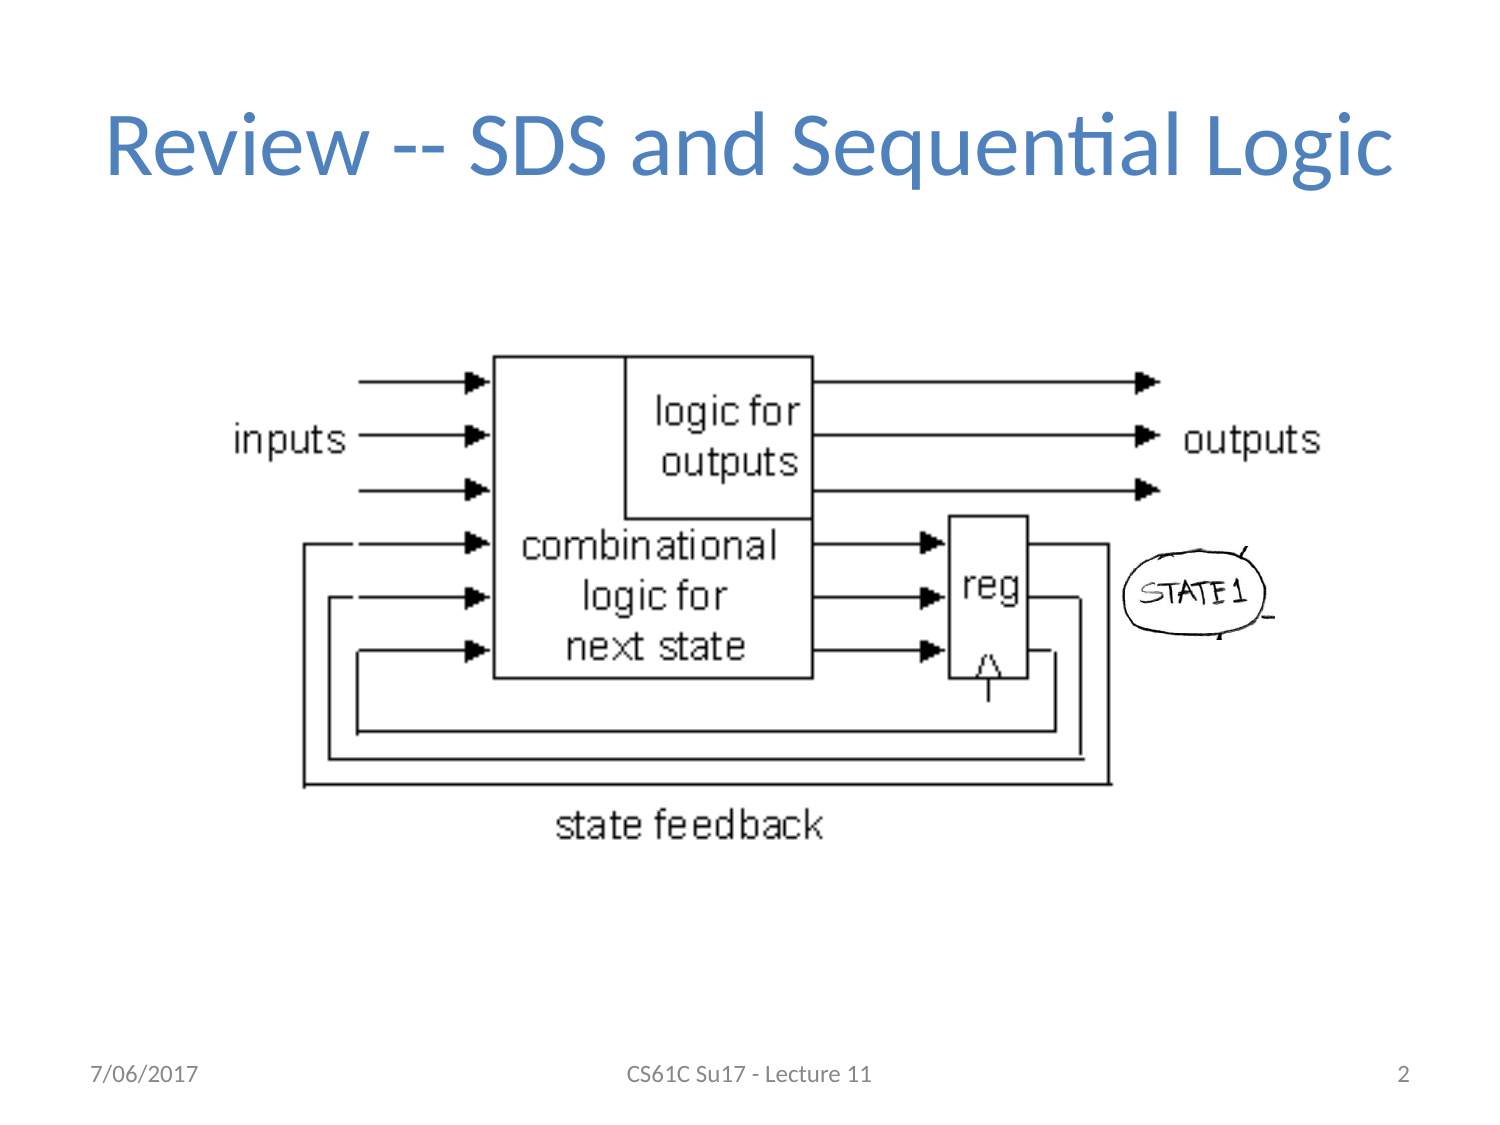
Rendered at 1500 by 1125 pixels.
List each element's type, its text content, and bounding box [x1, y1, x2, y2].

title Review -- SDS and Sequential Logic [75, 45, 1425, 233]
picture [192, 306, 1351, 865]
footer CS61C Su17 - Lecture 11 [512, 1042, 988, 1103]
slide_number ‹#› [1074, 1042, 1425, 1103]
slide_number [75, 1042, 425, 1103]
